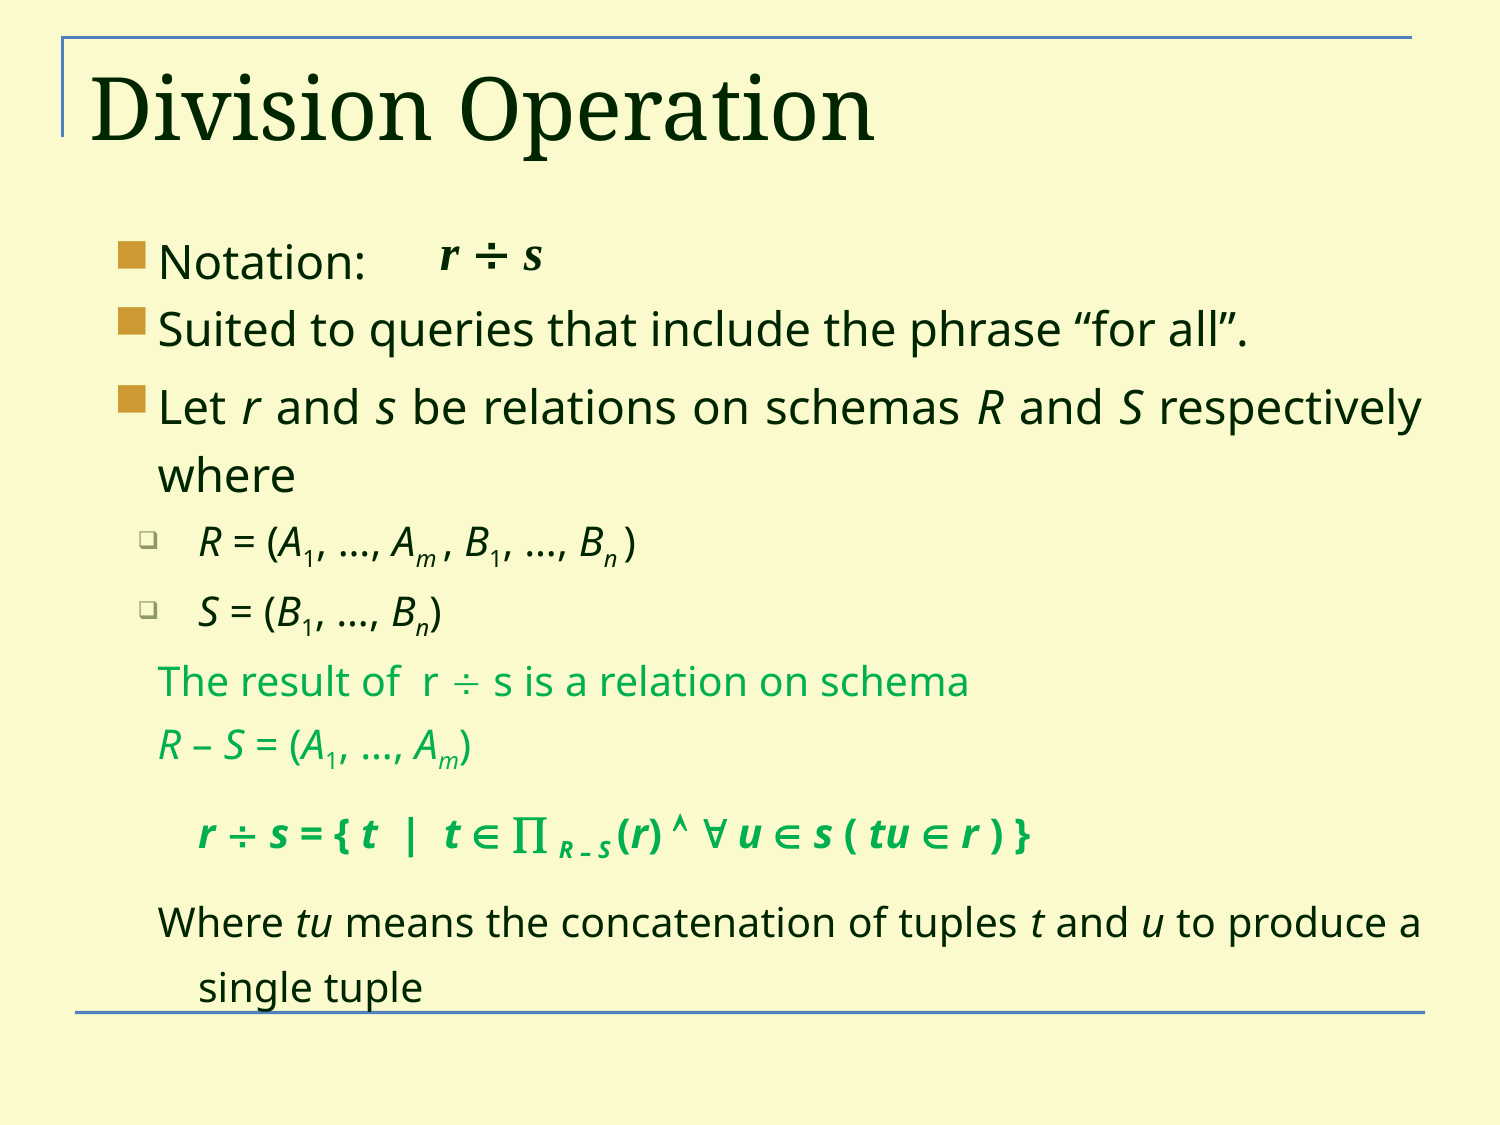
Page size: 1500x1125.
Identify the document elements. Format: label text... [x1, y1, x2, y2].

text_box Division Operation [74, 45, 1425, 233]
text_box r  s [424, 212, 584, 288]
text_box Notation: Suited to queries that include the phrase “for all”. Let r and s be relations on schemas R and S respectively where R = (A1, …, Am , B1, …, Bn ) S = (B1, …, Bn) The result of r  s is a relation on schema R – S = (A1, …, Am) r  s = { t | t   R - S (r)   u  s ( tu  r ) } Where tu means the concatenation of tuples t and u to produce a single tuple [99, 224, 1438, 1025]
